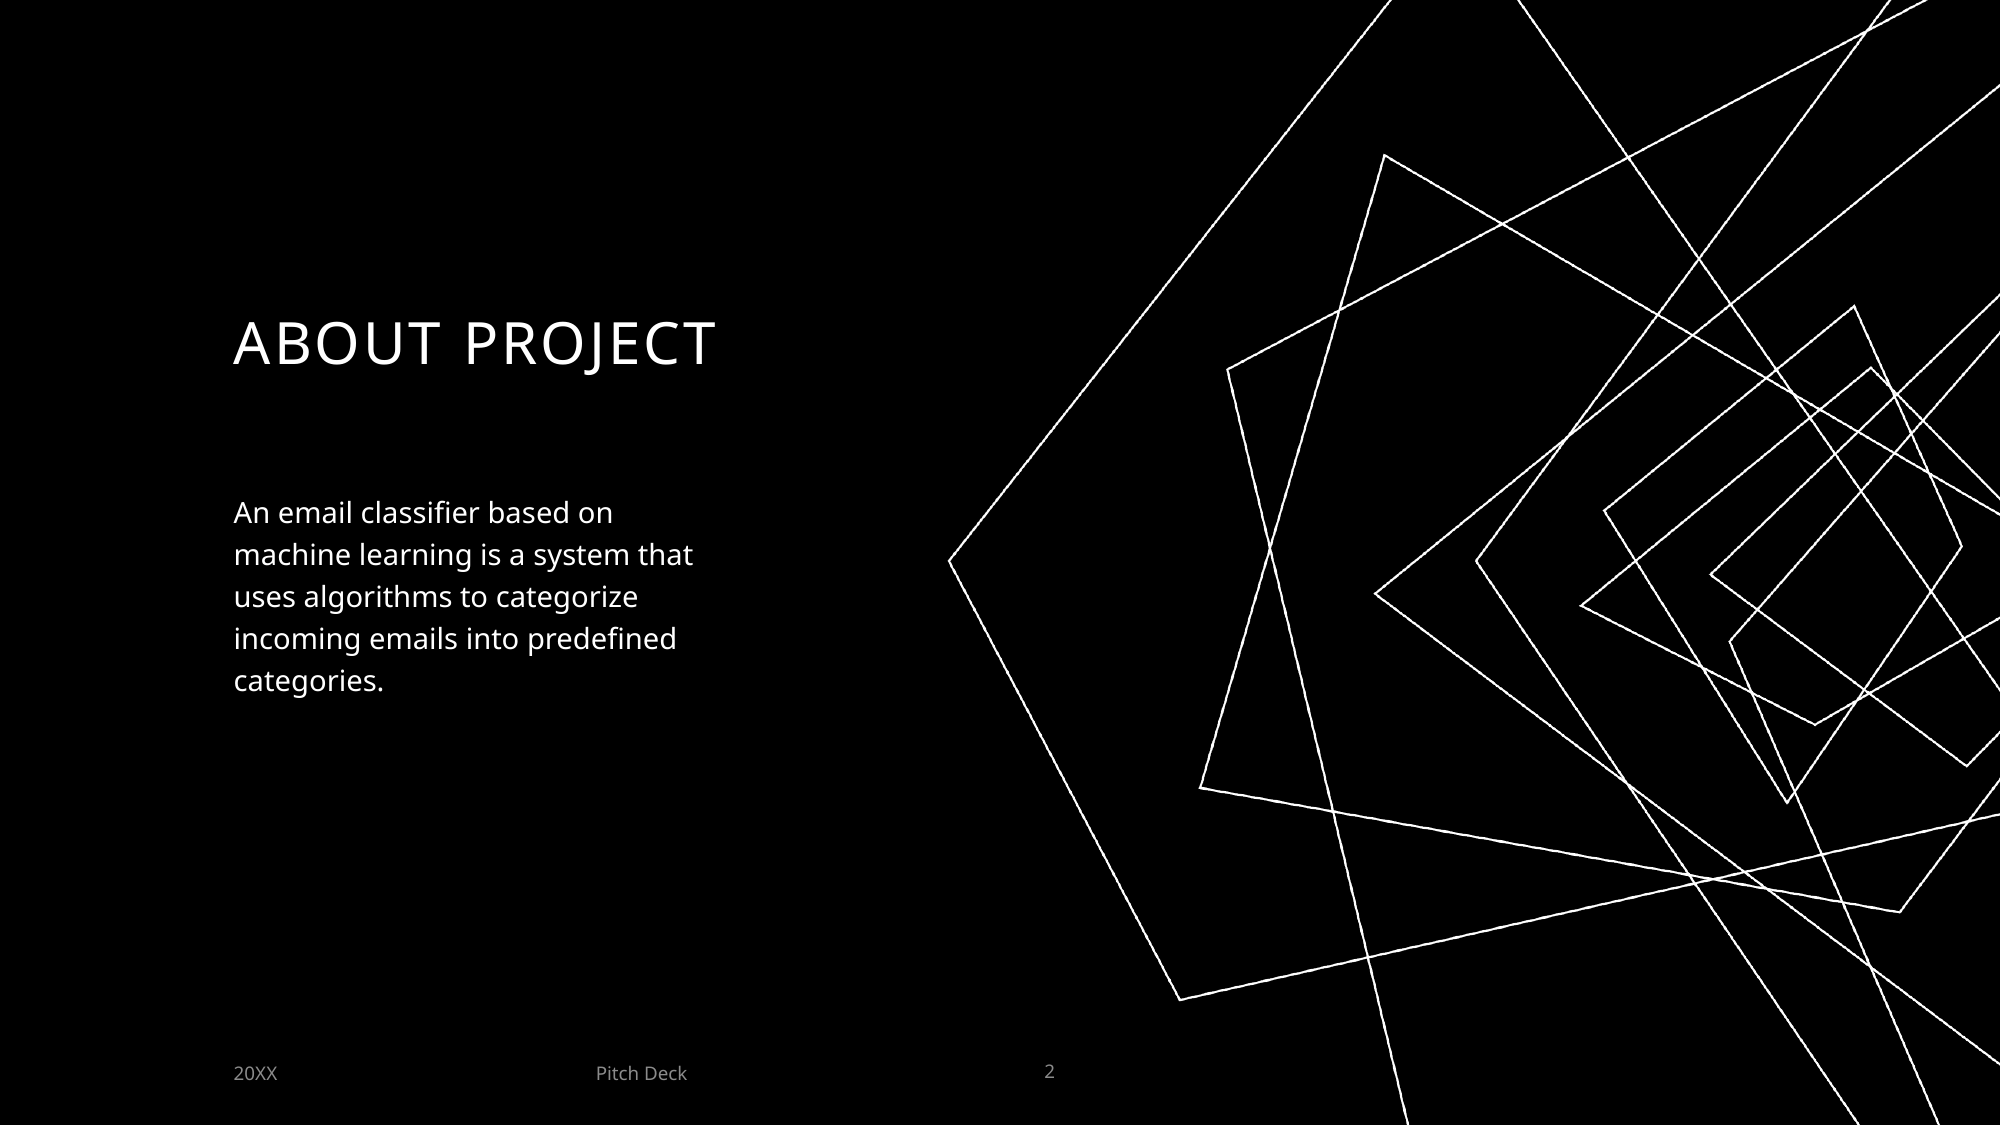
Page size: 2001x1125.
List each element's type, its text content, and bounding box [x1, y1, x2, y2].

slide_number 2 [908, 1042, 1071, 1103]
slide_number 20XX [218, 1042, 381, 1103]
footer Pitch Deck [437, 1042, 846, 1103]
picture [900, 0, 2000, 1125]
title About Project [218, 167, 740, 385]
list An email classifier based on machine learning is a system that uses algorithms to categorize incoming emails into predefined categories. [218, 479, 740, 893]
